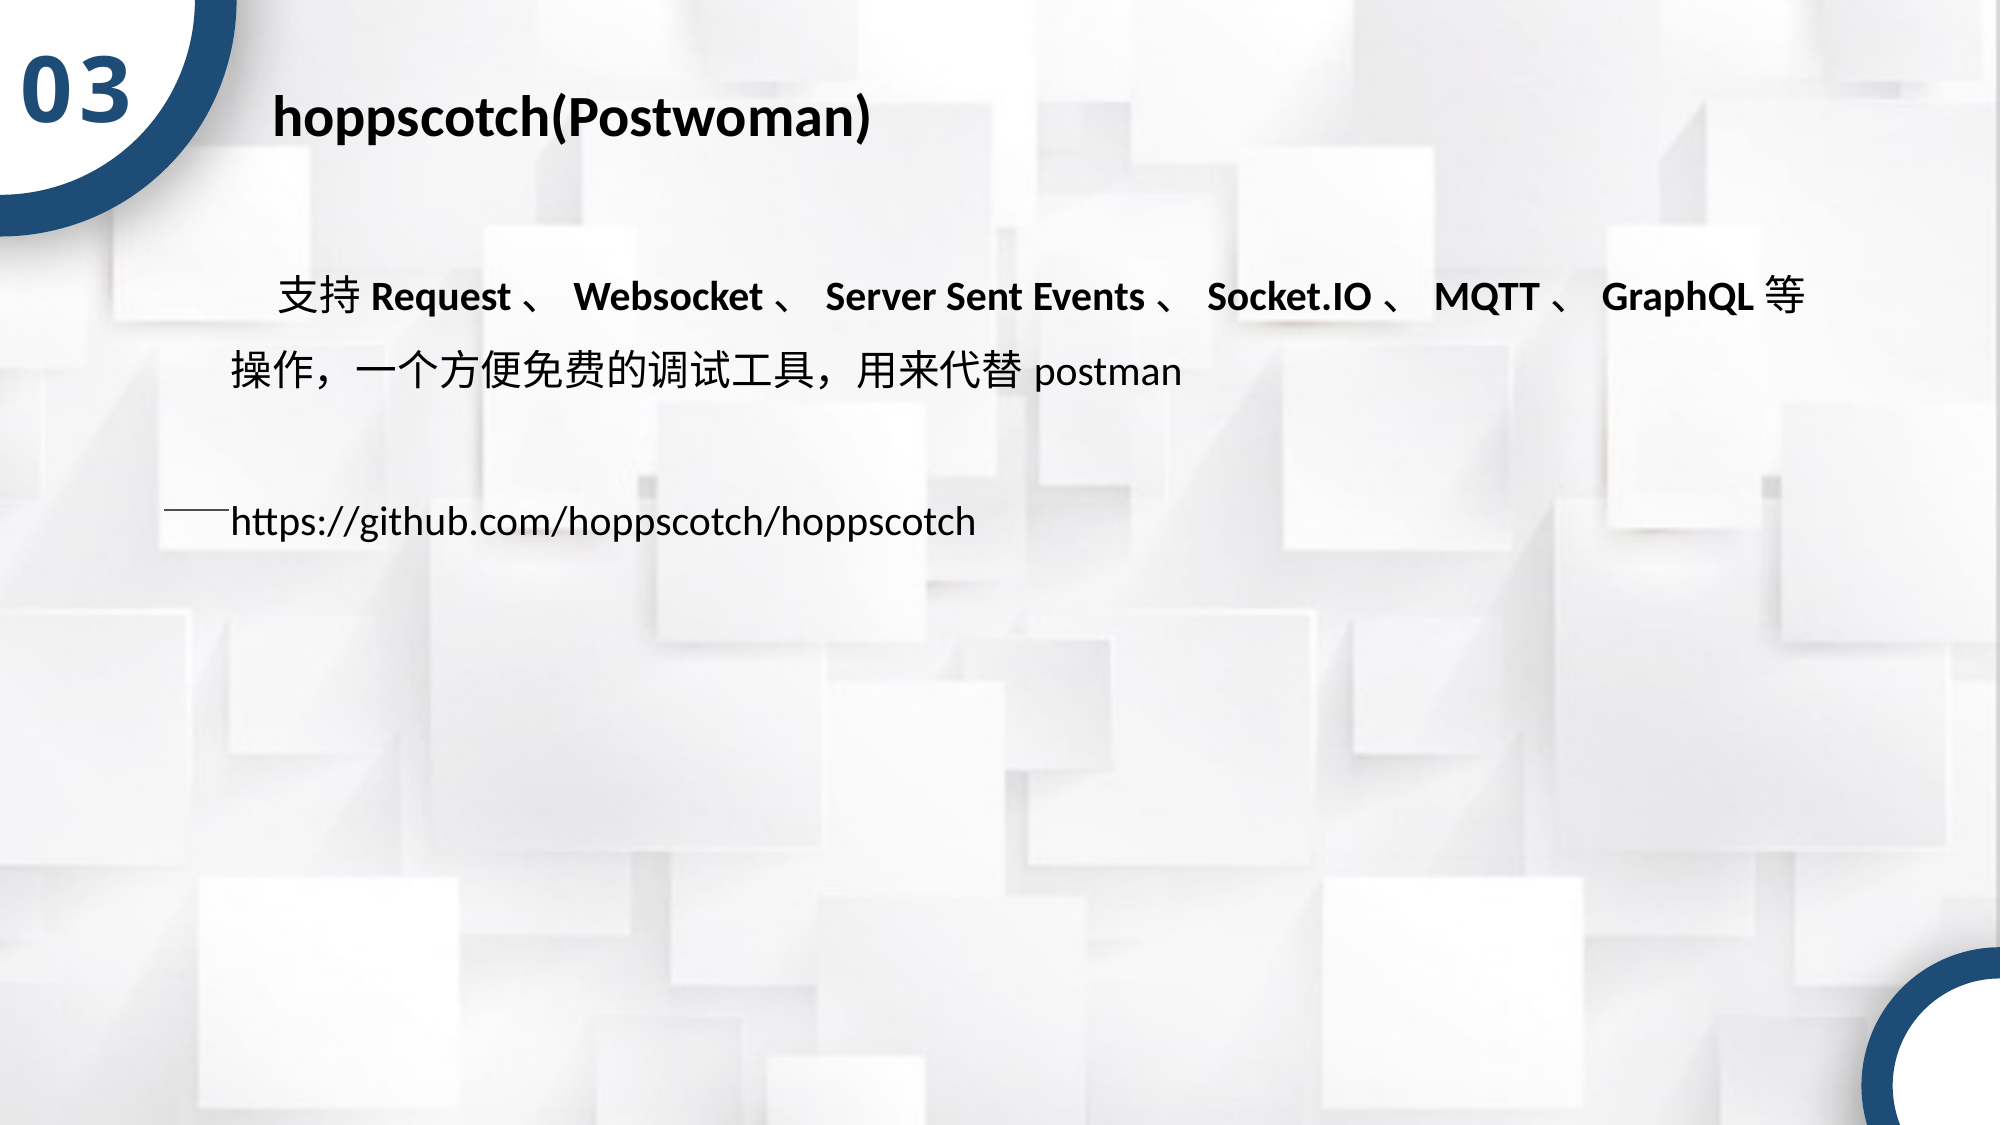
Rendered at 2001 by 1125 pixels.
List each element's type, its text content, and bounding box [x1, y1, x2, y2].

text_box hoppscotch(Postwoman) [257, 70, 1000, 236]
text_box 03 [0, 22, 153, 148]
picture [0, 0, 2000, 1125]
text_box [1876, 961, 2000, 1125]
text_box [0, 0, 217, 217]
text_box 支持Request、Websocket、Server Sent Events、Socket.IO、MQTT、GraphQL等操作，一个方便免费的调试工具，用来代替postman https://github.com/hoppscotch/hoppscotch [215, 236, 1839, 552]
